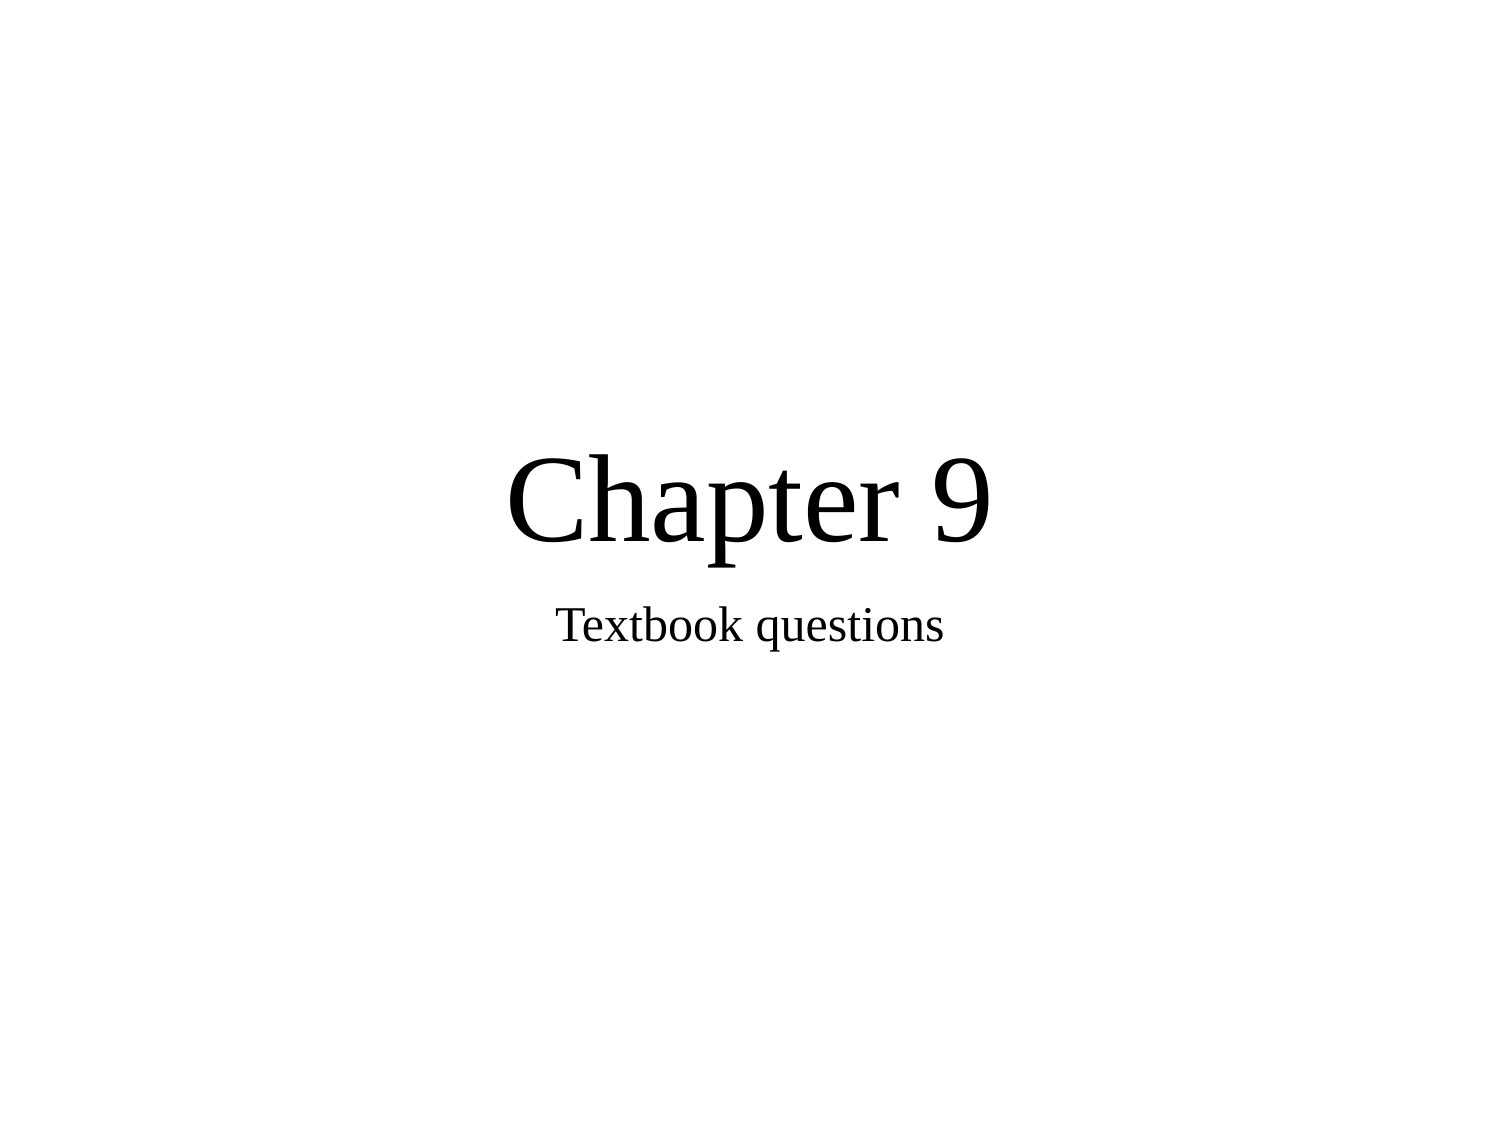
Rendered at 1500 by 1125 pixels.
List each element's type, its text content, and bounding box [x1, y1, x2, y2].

title Chapter 9 [112, 184, 1388, 576]
subtitle Textbook questions [187, 590, 1313, 863]
